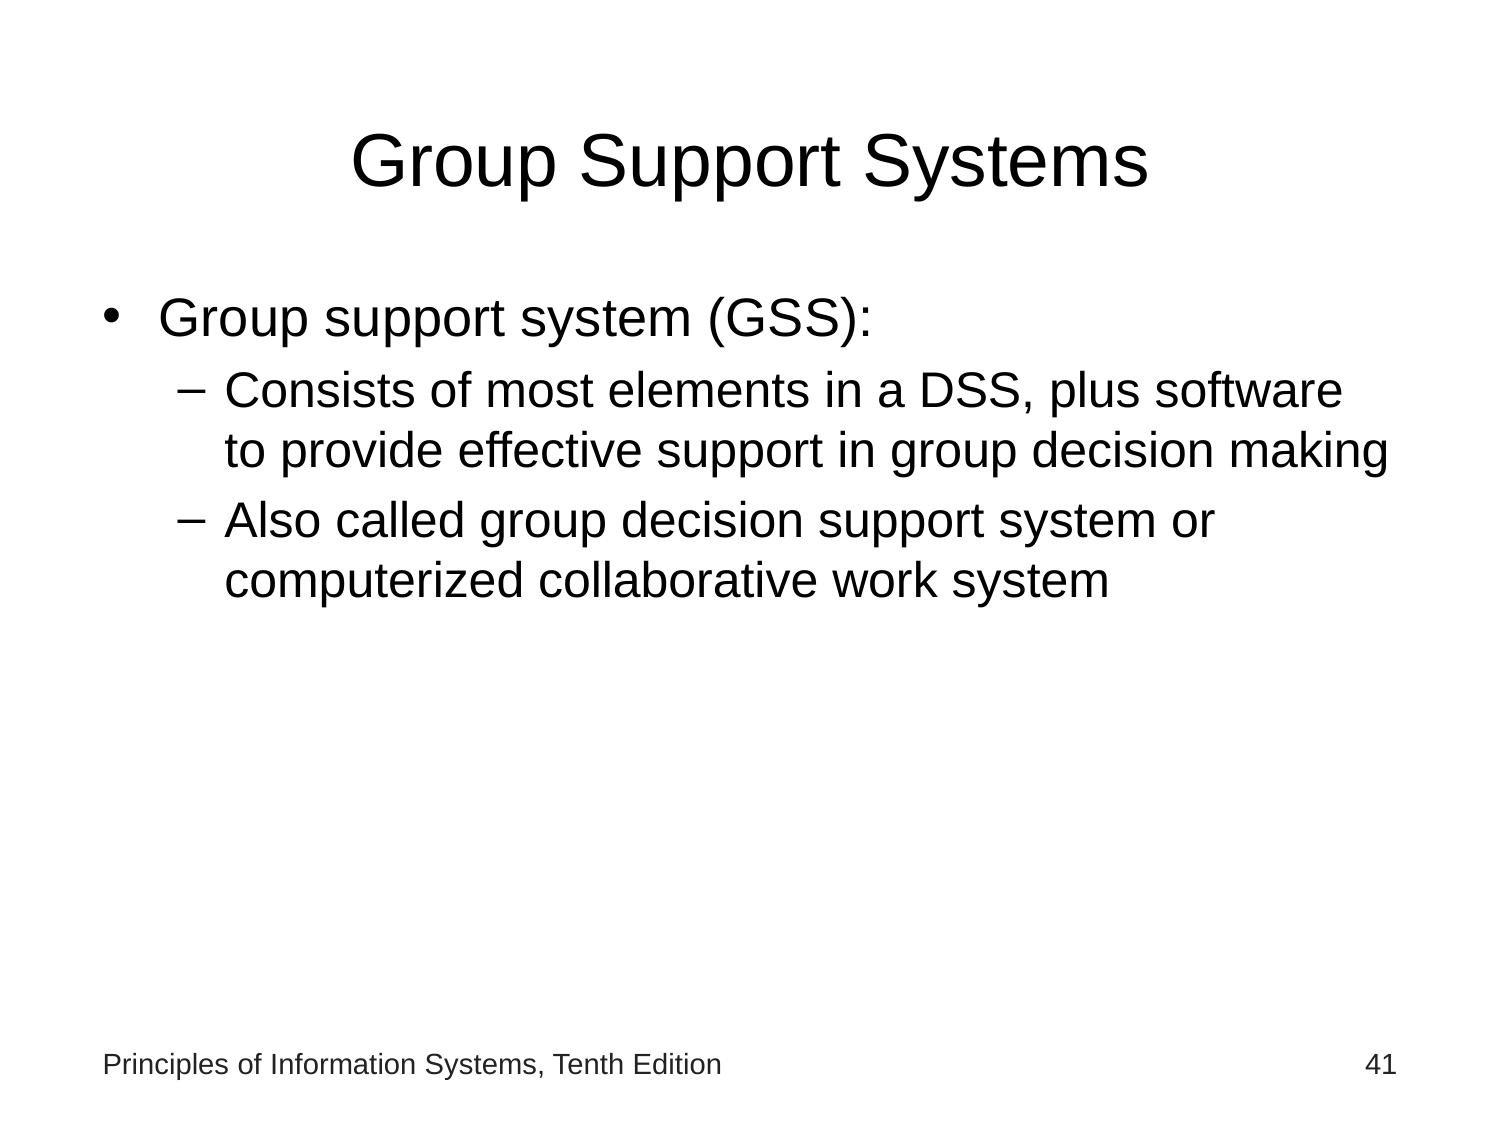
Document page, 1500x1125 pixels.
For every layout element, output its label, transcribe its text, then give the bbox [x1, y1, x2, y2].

text_box ‹#› [1074, 1037, 1413, 1100]
list Group support system (GSS): Consists of most elements in a DSS, plus software to provide effective support in group decision making Also called group decision support system or computerized collaborative work system [87, 275, 1413, 1025]
text_box Principles of Information Systems, Tenth Edition [87, 1037, 1050, 1100]
title Group Support Systems [87, 62, 1413, 250]
